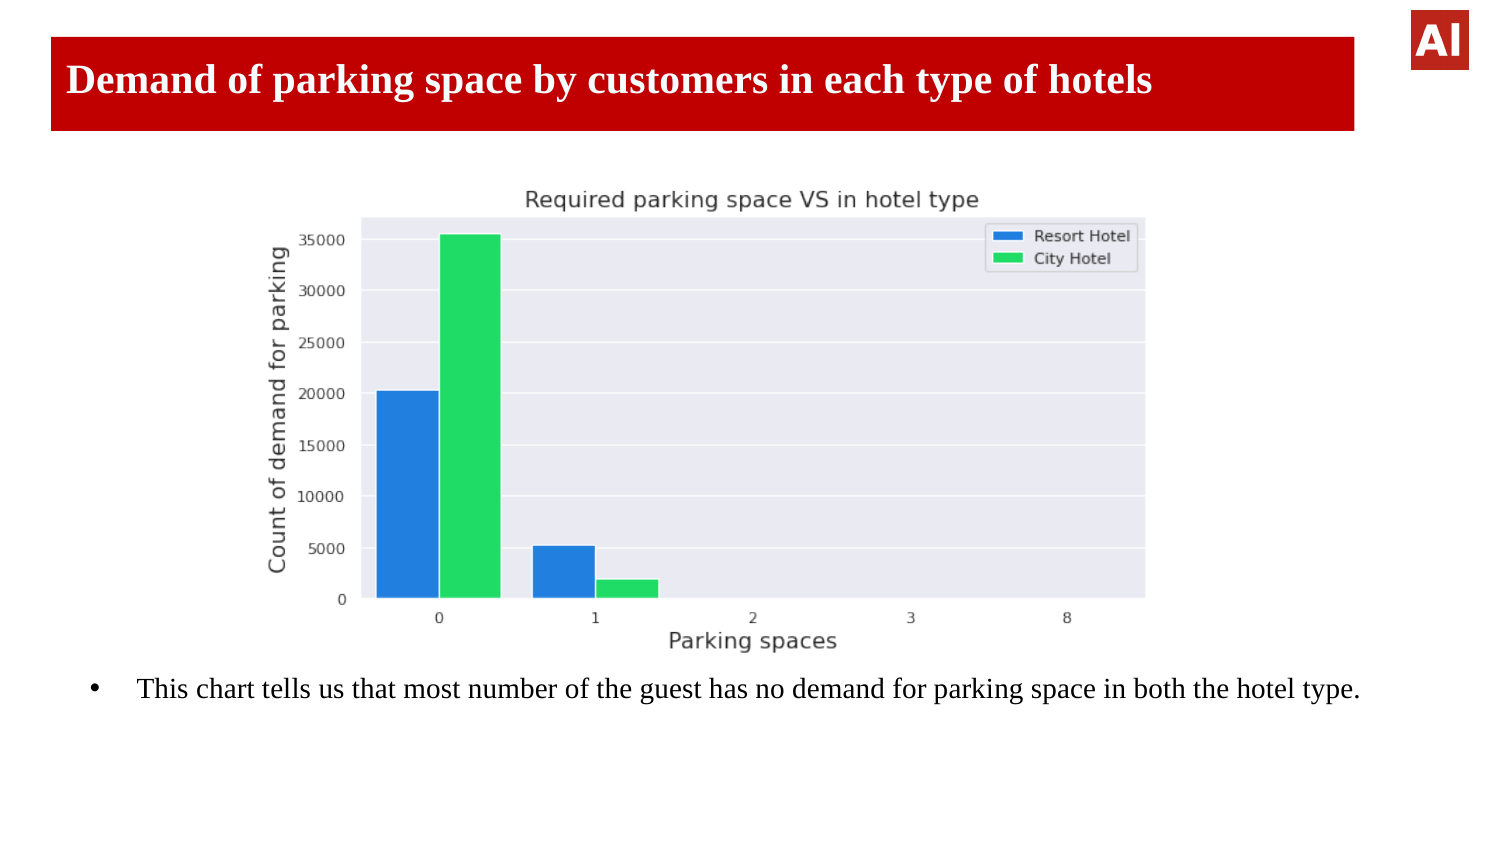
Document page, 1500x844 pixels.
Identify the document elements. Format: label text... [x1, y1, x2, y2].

picture [259, 181, 1154, 663]
picture [1411, 10, 1469, 70]
title Demand of parking space by customers in each type of hotels [51, 36, 1355, 131]
text_box This chart tells us that most number of the guest has no demand for parking space in both the hotel type. [74, 662, 1449, 713]
